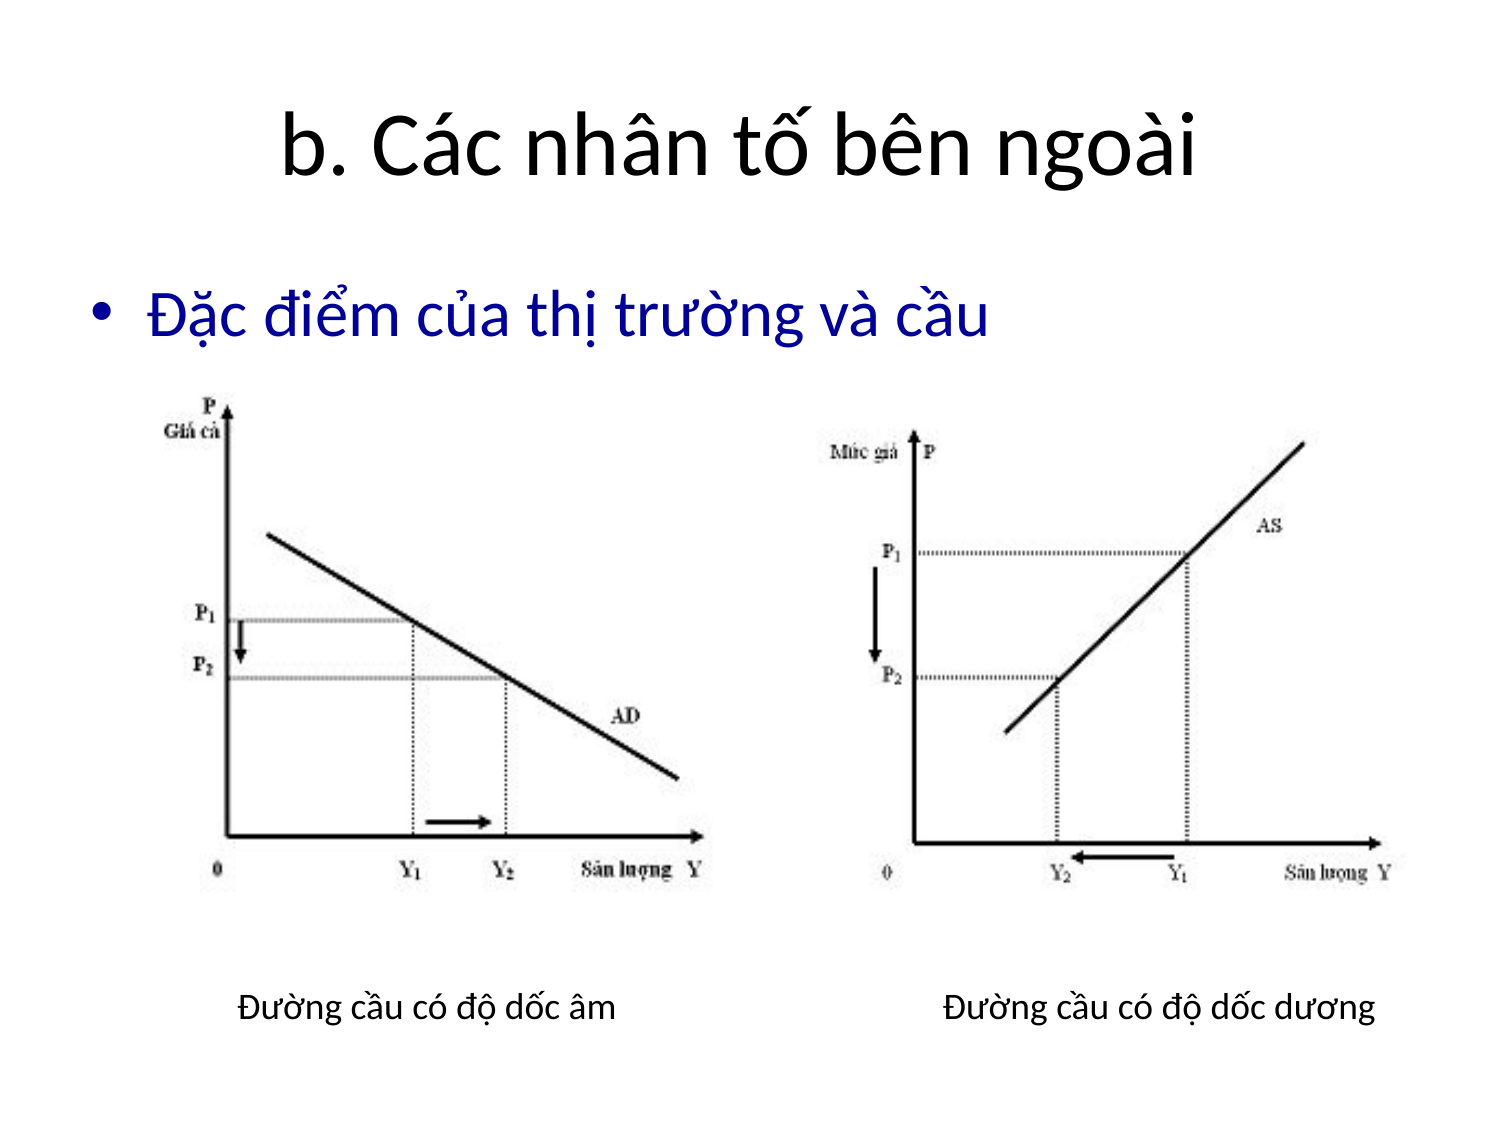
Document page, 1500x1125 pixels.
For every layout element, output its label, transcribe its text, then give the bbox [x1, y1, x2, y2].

title b. Các nhân tố bên ngoài [75, 45, 1425, 233]
picture [799, 374, 1451, 951]
text_box Đường cầu có độ dốc âm [112, 981, 750, 1035]
picture [112, 374, 776, 974]
list Đặc điểm của thị trường và cầu [75, 262, 1425, 1005]
text_box Đường cầu có độ dốc dương [927, 974, 1400, 1035]
